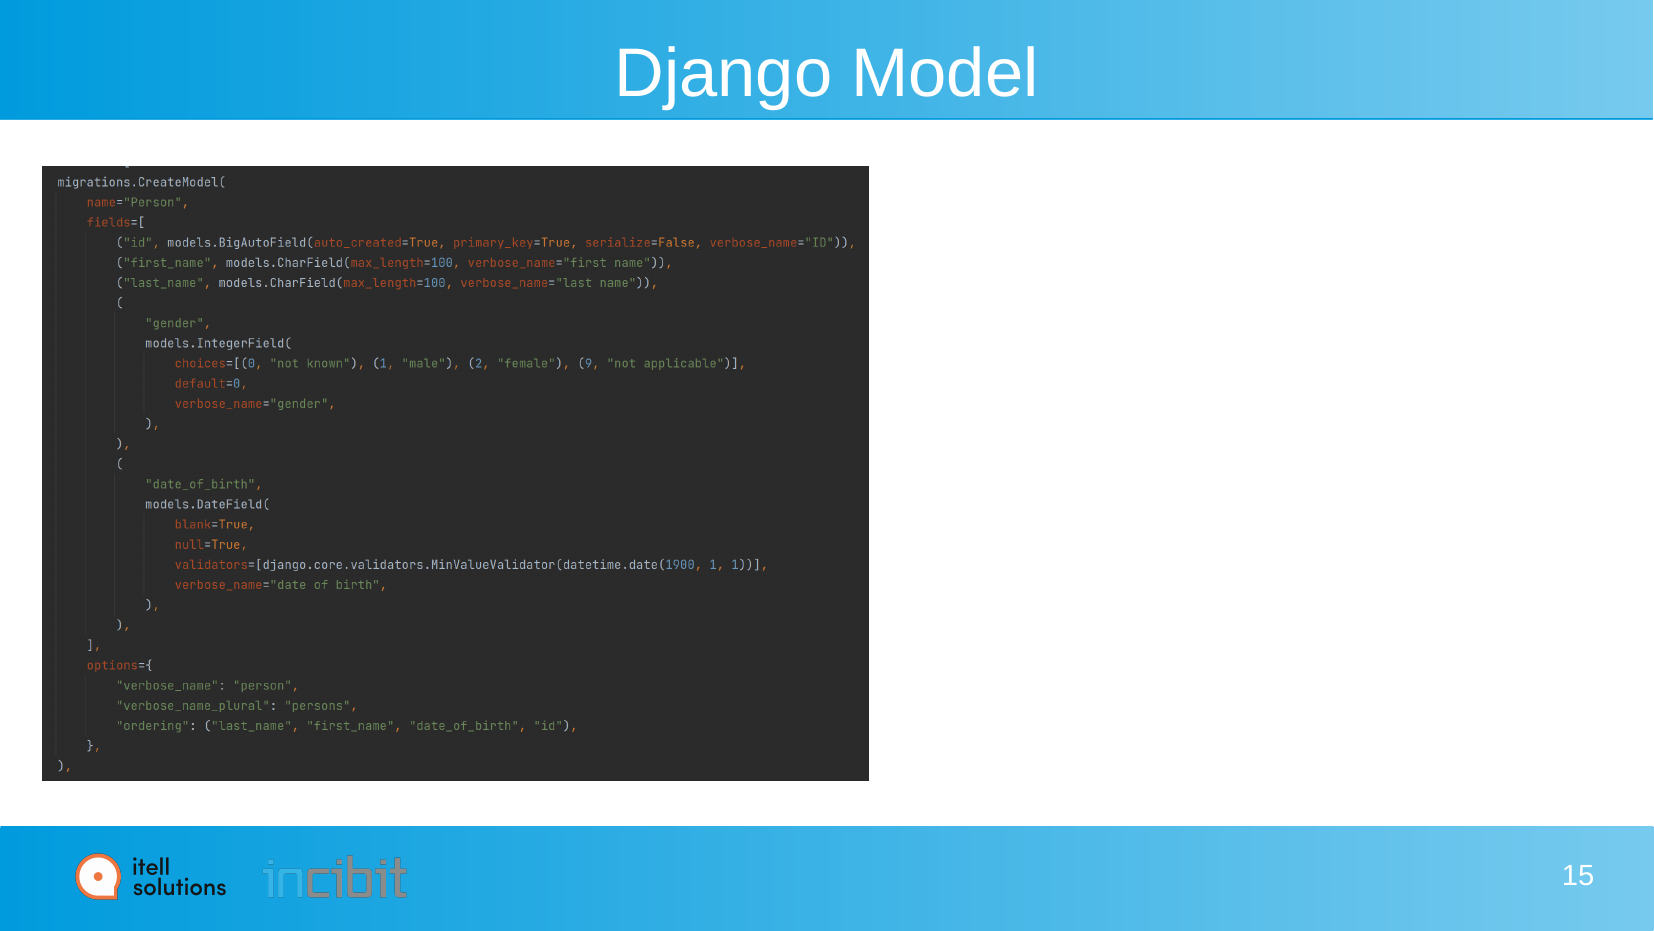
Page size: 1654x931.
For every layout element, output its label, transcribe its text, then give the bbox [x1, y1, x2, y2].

picture [76, 854, 120, 899]
slide_number 15 [1210, 856, 1595, 916]
picture [42, 166, 869, 782]
picture [262, 853, 408, 900]
title Django Model [59, 29, 1595, 108]
